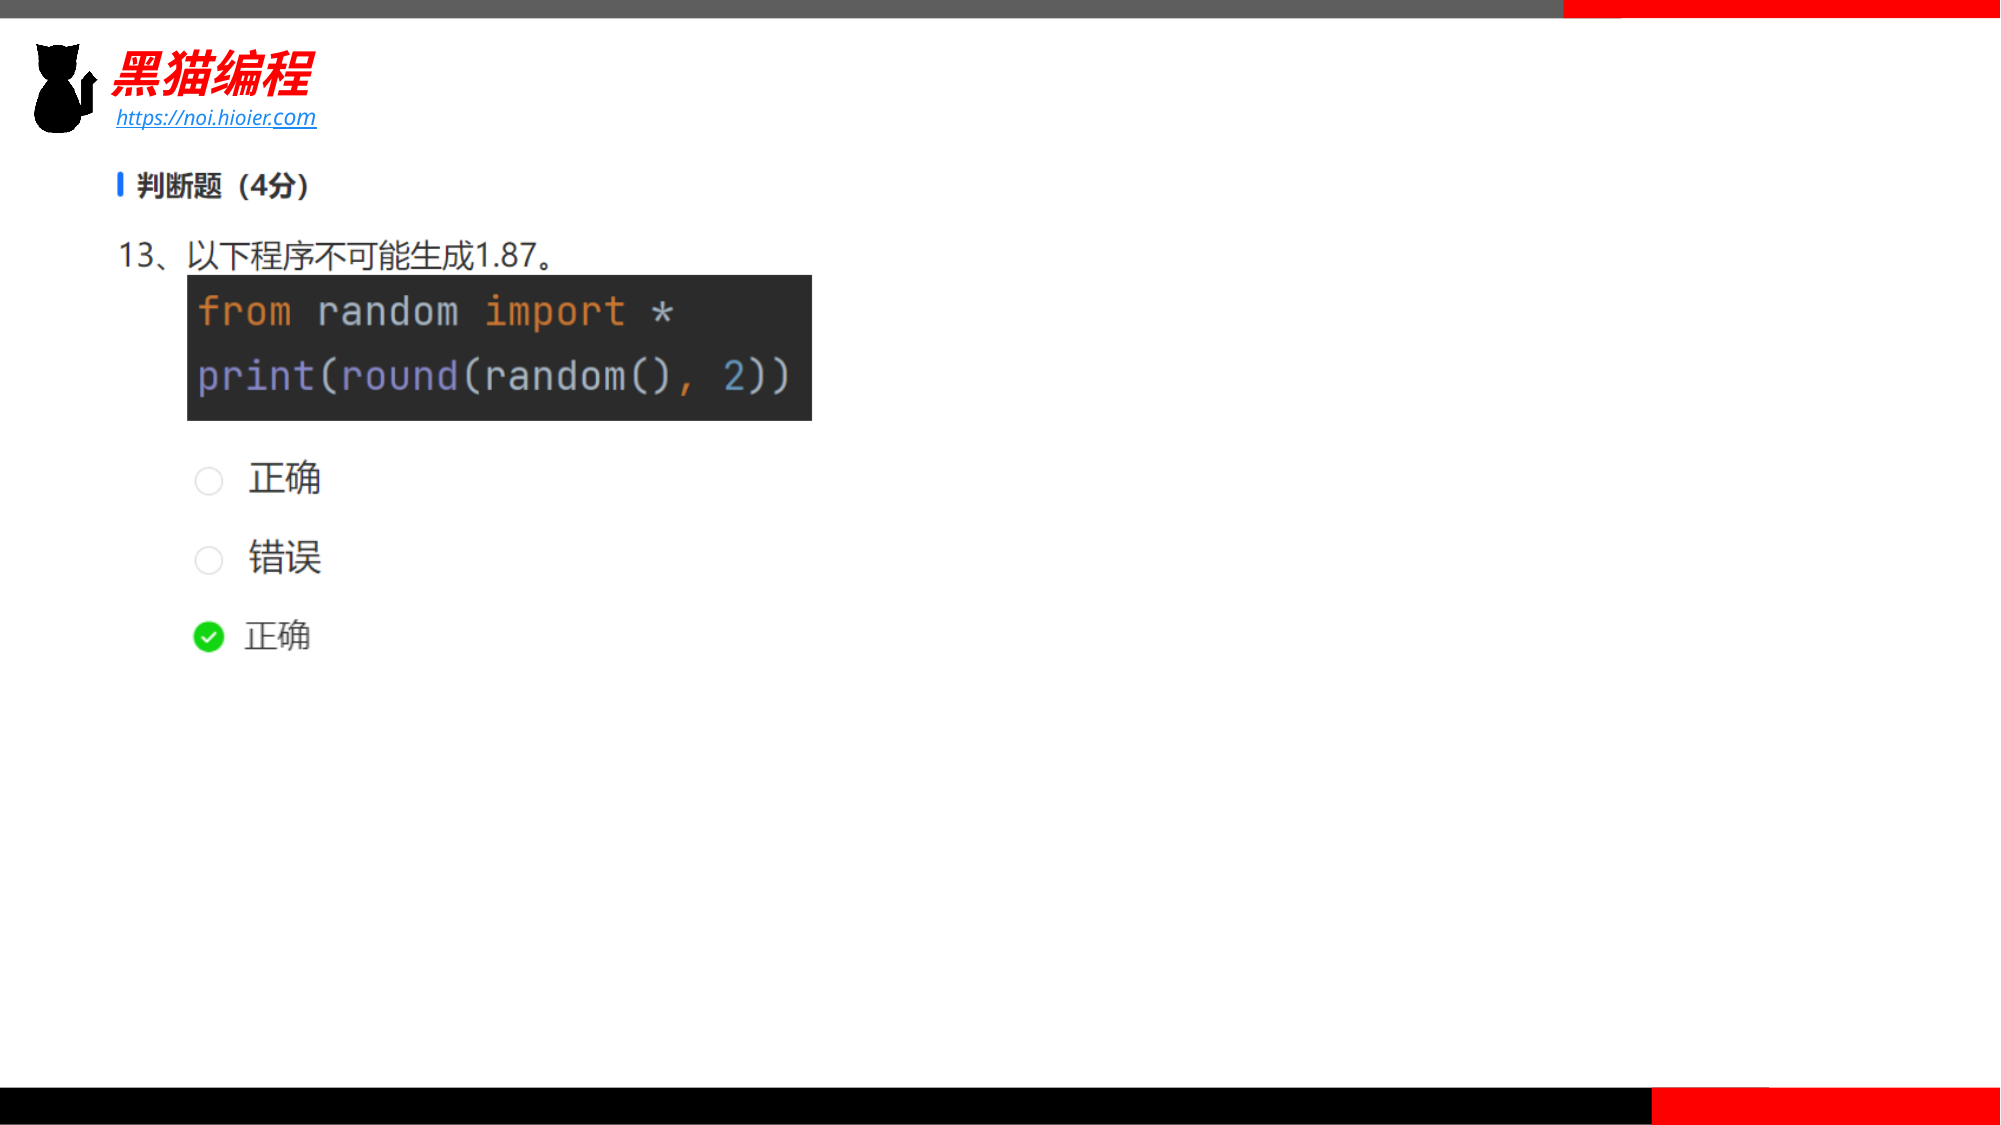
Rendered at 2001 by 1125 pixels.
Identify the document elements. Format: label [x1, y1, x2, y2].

picture [21, 44, 110, 133]
picture [101, 154, 831, 670]
